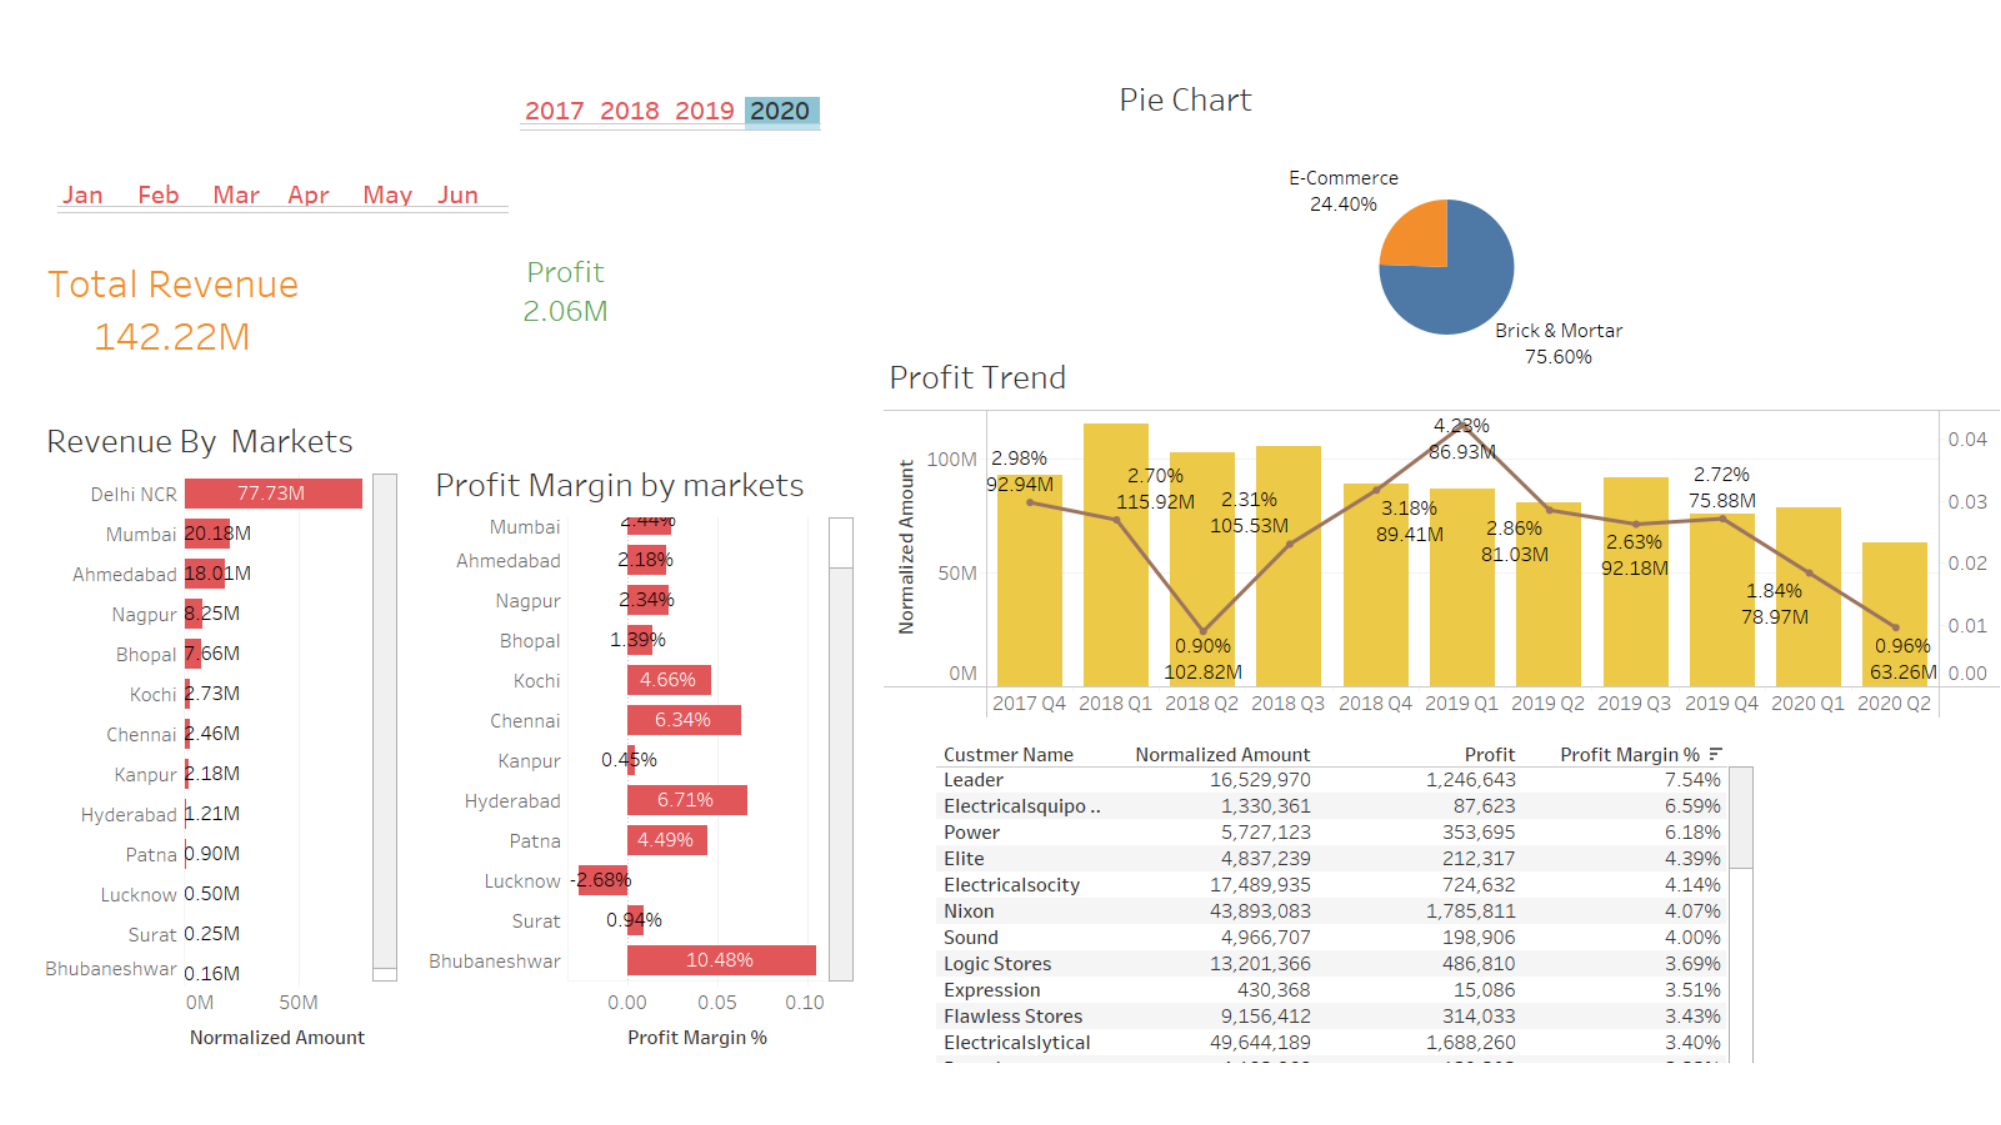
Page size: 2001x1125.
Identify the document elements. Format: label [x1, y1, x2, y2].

picture [0, 62, 2000, 1063]
